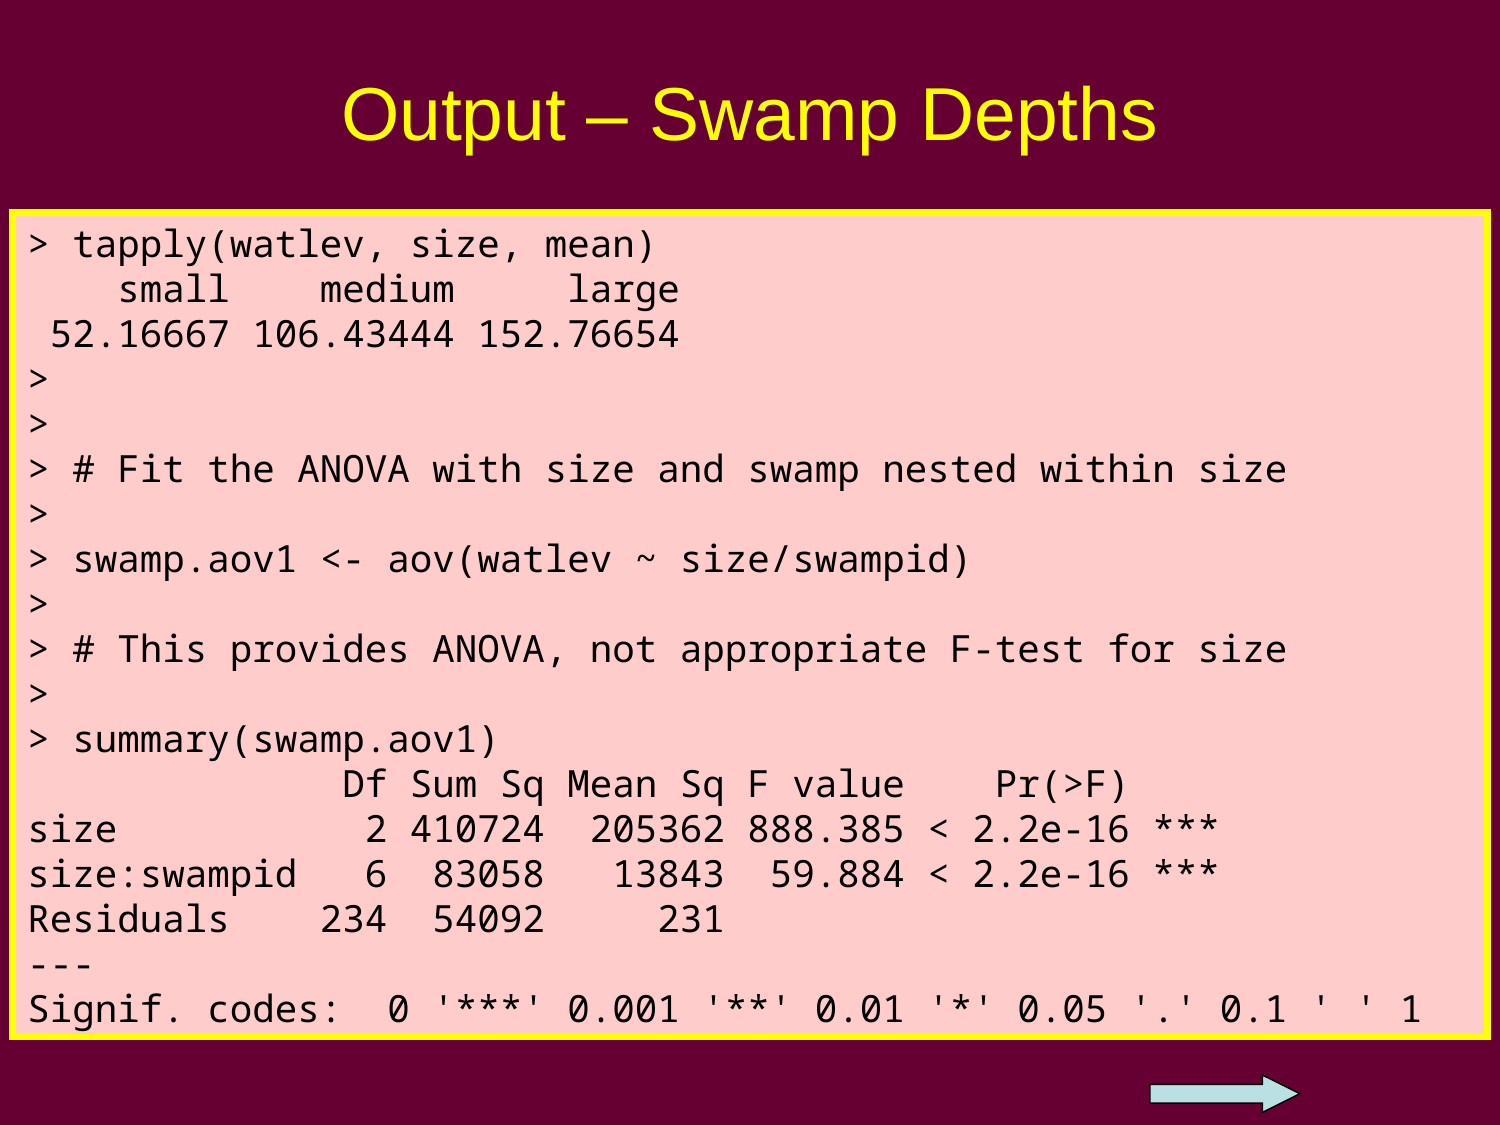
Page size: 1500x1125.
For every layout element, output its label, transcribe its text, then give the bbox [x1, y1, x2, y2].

text_box > tapply(watlev, size, mean) small medium large 52.16667 106.43444 152.76654 > > > # Fit the ANOVA with size and swamp nested within size > > swamp.aov1 <- aov(watlev ~ size/swampid) > > # This provides ANOVA, not appropriate F-test for size > > summary(swamp.aov1) Df Sum Sq Mean Sq F value Pr(>F) size 2 410724 205362 888.385 < 2.2e-16 *** size:swampid 6 83058 13843 59.884 < 2.2e-16 *** Residuals 234 54092 231 --- Signif. codes: 0 '***' 0.001 '**' 0.01 '*' 0.05 '.' 0.1 ' ' 1 [12, 212, 1488, 1038]
title Output – Swamp Depths [75, 45, 1425, 175]
text_box [1149, 1074, 1300, 1113]
